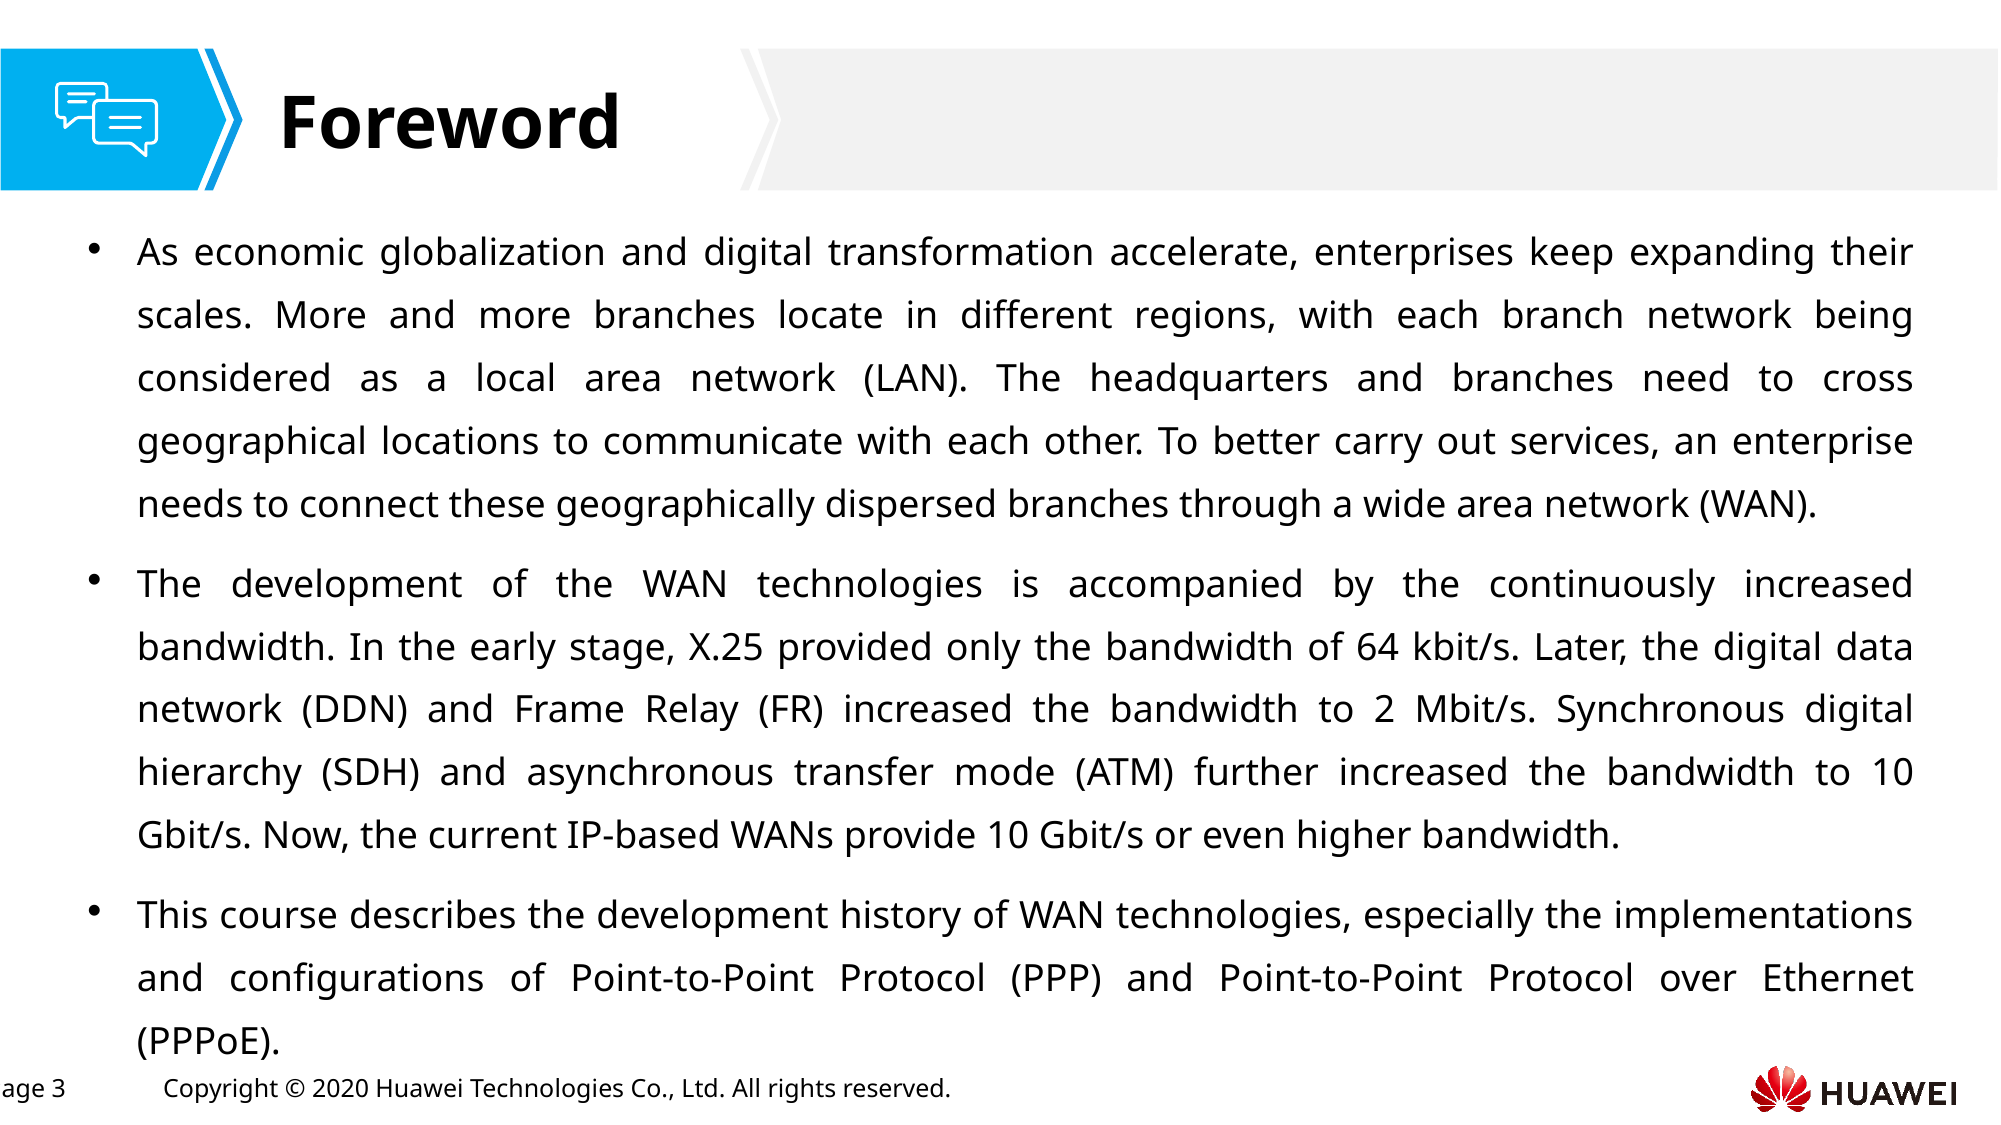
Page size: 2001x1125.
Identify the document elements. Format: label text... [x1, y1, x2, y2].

picture [1751, 1066, 1956, 1112]
list As economic globalization and digital transformation accelerate, enterprises keep expanding their scales. More and more branches locate in different regions, with each branch network being considered as a local area network (LAN). The headquarters and branches need to cross geographical locations to communicate with each other. To better carry out services, an enterprise needs to connect these geographically dispersed branches through a wide area network (WAN). The development of the WAN technologies is accompanied by the continuously increased bandwidth. In the early stage, X.25 provided only the bandwidth of 64 kbit/s. Later, the digital data network (DDN) and Frame Relay (FR) increased the bandwidth to 2 Mbit/s. Synchronous digital hierarchy (SDH) and asynchronous transfer mode (ATM) further increased the bandwidth to 10 Gbit/s. Now, the current IP-based WANs provide 10 Gbit/s or even higher bandwidth. This course describes the development history of WAN technologies, especially the implementations and configurations of Point-to-Point Protocol (PPP) and Point-to-Point Protocol over Ethernet (PPPoE). [73, 203, 1930, 972]
